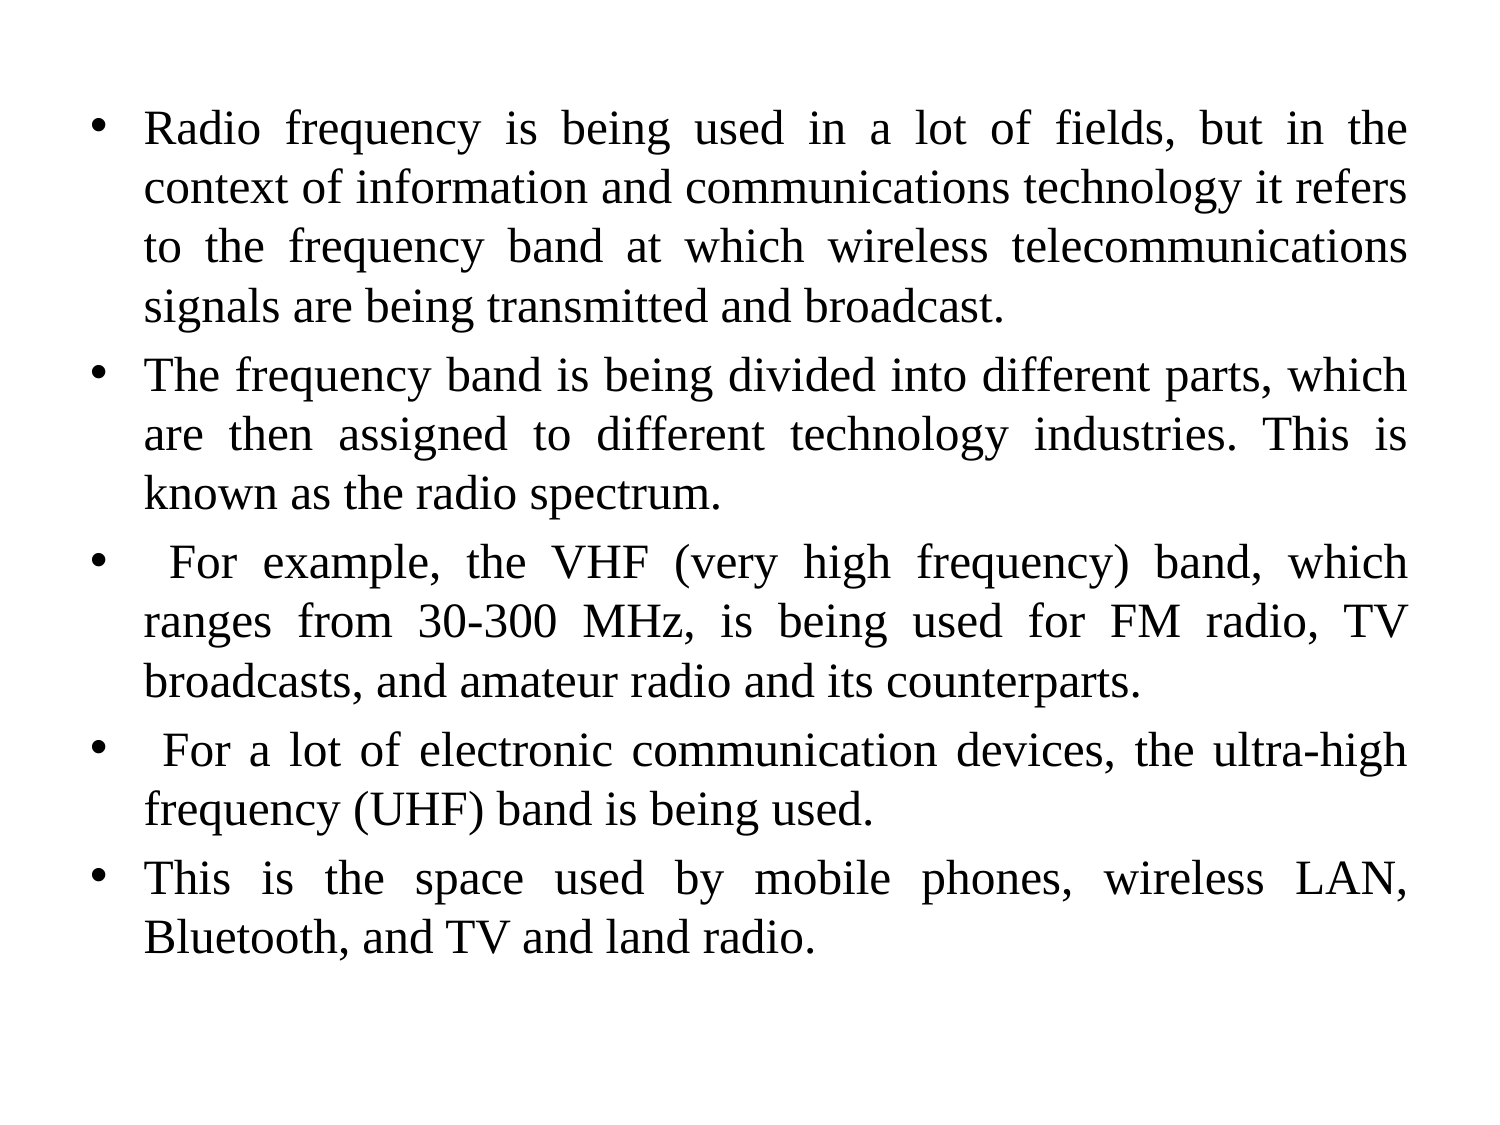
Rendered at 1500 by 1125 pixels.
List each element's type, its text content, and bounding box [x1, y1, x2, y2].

list Radio frequency is being used in a lot of fields, but in the context of information and communications technology it refers to the frequency band at which wireless telecommunications signals are being transmitted and broadcast. The frequency band is being divided into different parts, which are then assigned to different technology industries. This is known as the radio spectrum. For example, the VHF (very high frequency) band, which ranges from 30-300 MHz, is being used for FM radio, TV broadcasts, and amateur radio and its counterparts. For a lot of electronic communication devices, the ultra-high frequency (UHF) band is being used. This is the space used by mobile phones, wireless LAN, Bluetooth, and TV and land radio. [75, 87, 1425, 1005]
